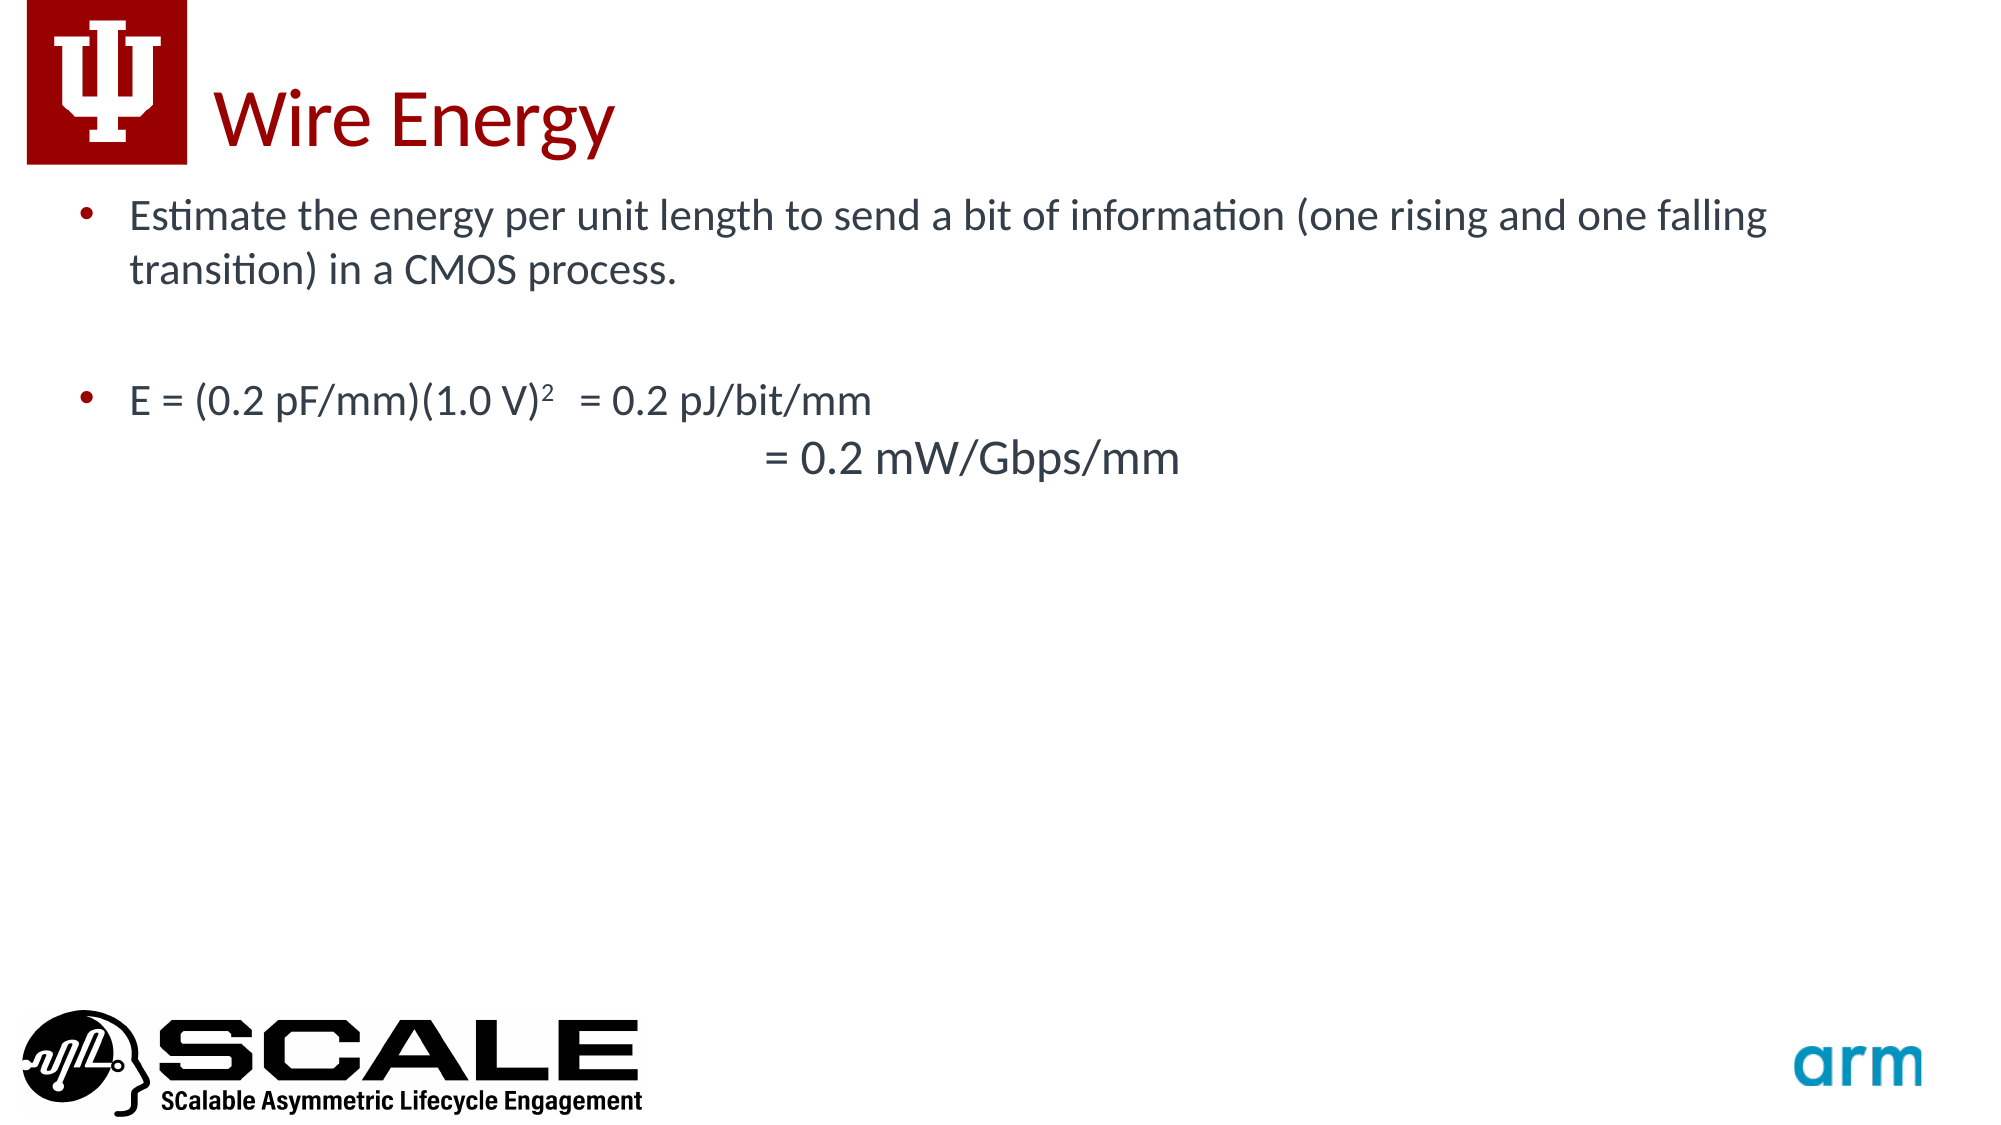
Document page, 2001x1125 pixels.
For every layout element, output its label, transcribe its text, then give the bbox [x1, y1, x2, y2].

picture [0, 0, 248, 220]
list Estimate the energy per unit length to send a bit of information (one rising and one falling transition) in a CMOS process. E = (0.2 pF/mm)(1.0 V)2 = 0.2 pJ/bit/mm = 0.2 mW/Gbps/mm [78, 185, 1923, 941]
title Wire Energy [213, 78, 1922, 186]
picture [22, 1010, 642, 1117]
